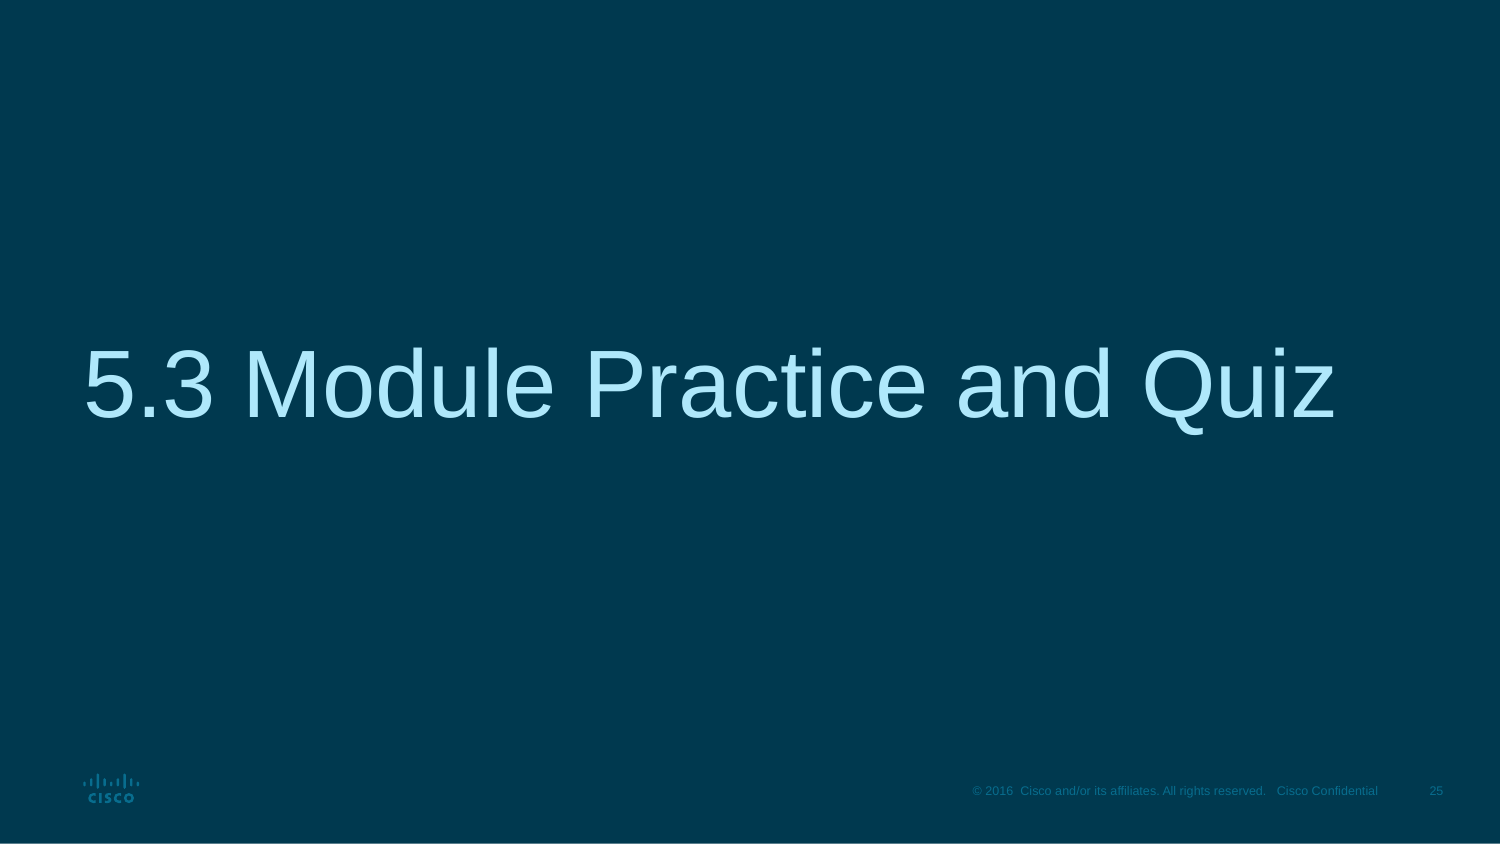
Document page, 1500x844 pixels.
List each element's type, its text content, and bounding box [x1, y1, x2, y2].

title 5.3 Module Practice and Quiz [68, 286, 1427, 446]
